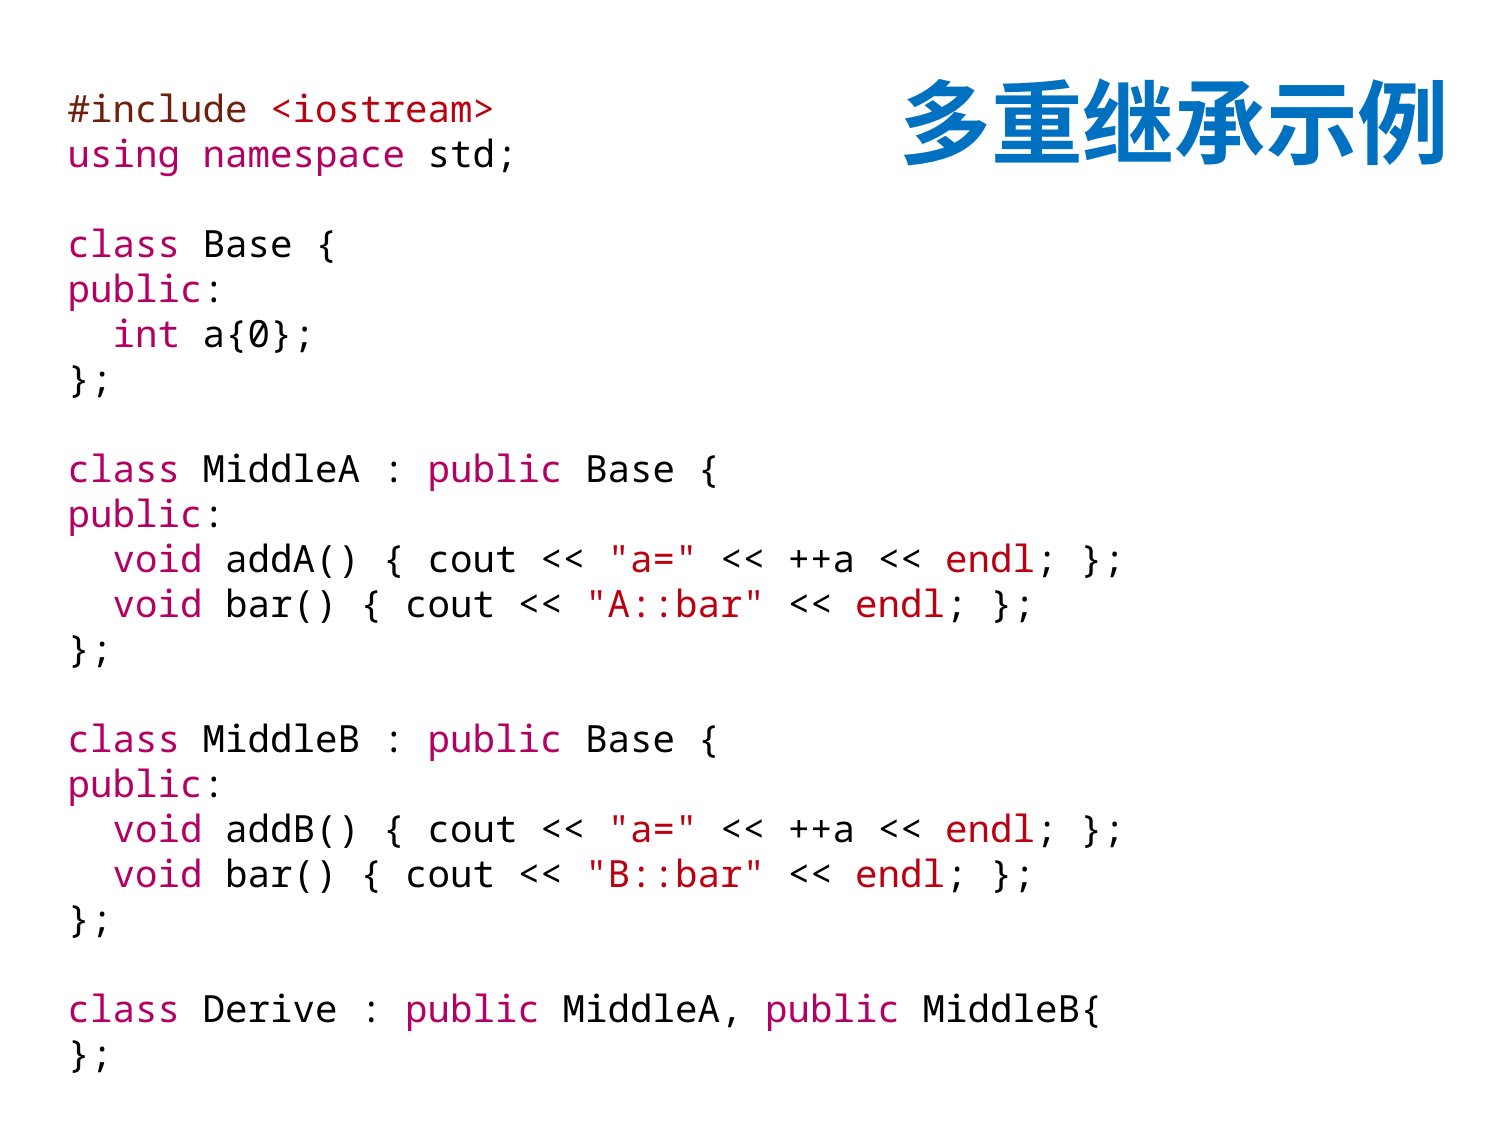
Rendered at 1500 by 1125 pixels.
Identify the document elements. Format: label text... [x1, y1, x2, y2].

title 多重继承示例 [171, 19, 1465, 237]
text_box #include <iostream> using namespace std; class Base { public: int a{0}; }; class MiddleA : public Base { public: void addA() { cout << "a=" << ++a << endl; }; void bar() { cout << "A::bar" << endl; }; }; class MiddleB : public Base { public: void addB() { cout << "a=" << ++a << endl; }; void bar() { cout << "B::bar" << endl; }; }; class Derive : public MiddleA, public MiddleB{ }; [53, 78, 1341, 1083]
